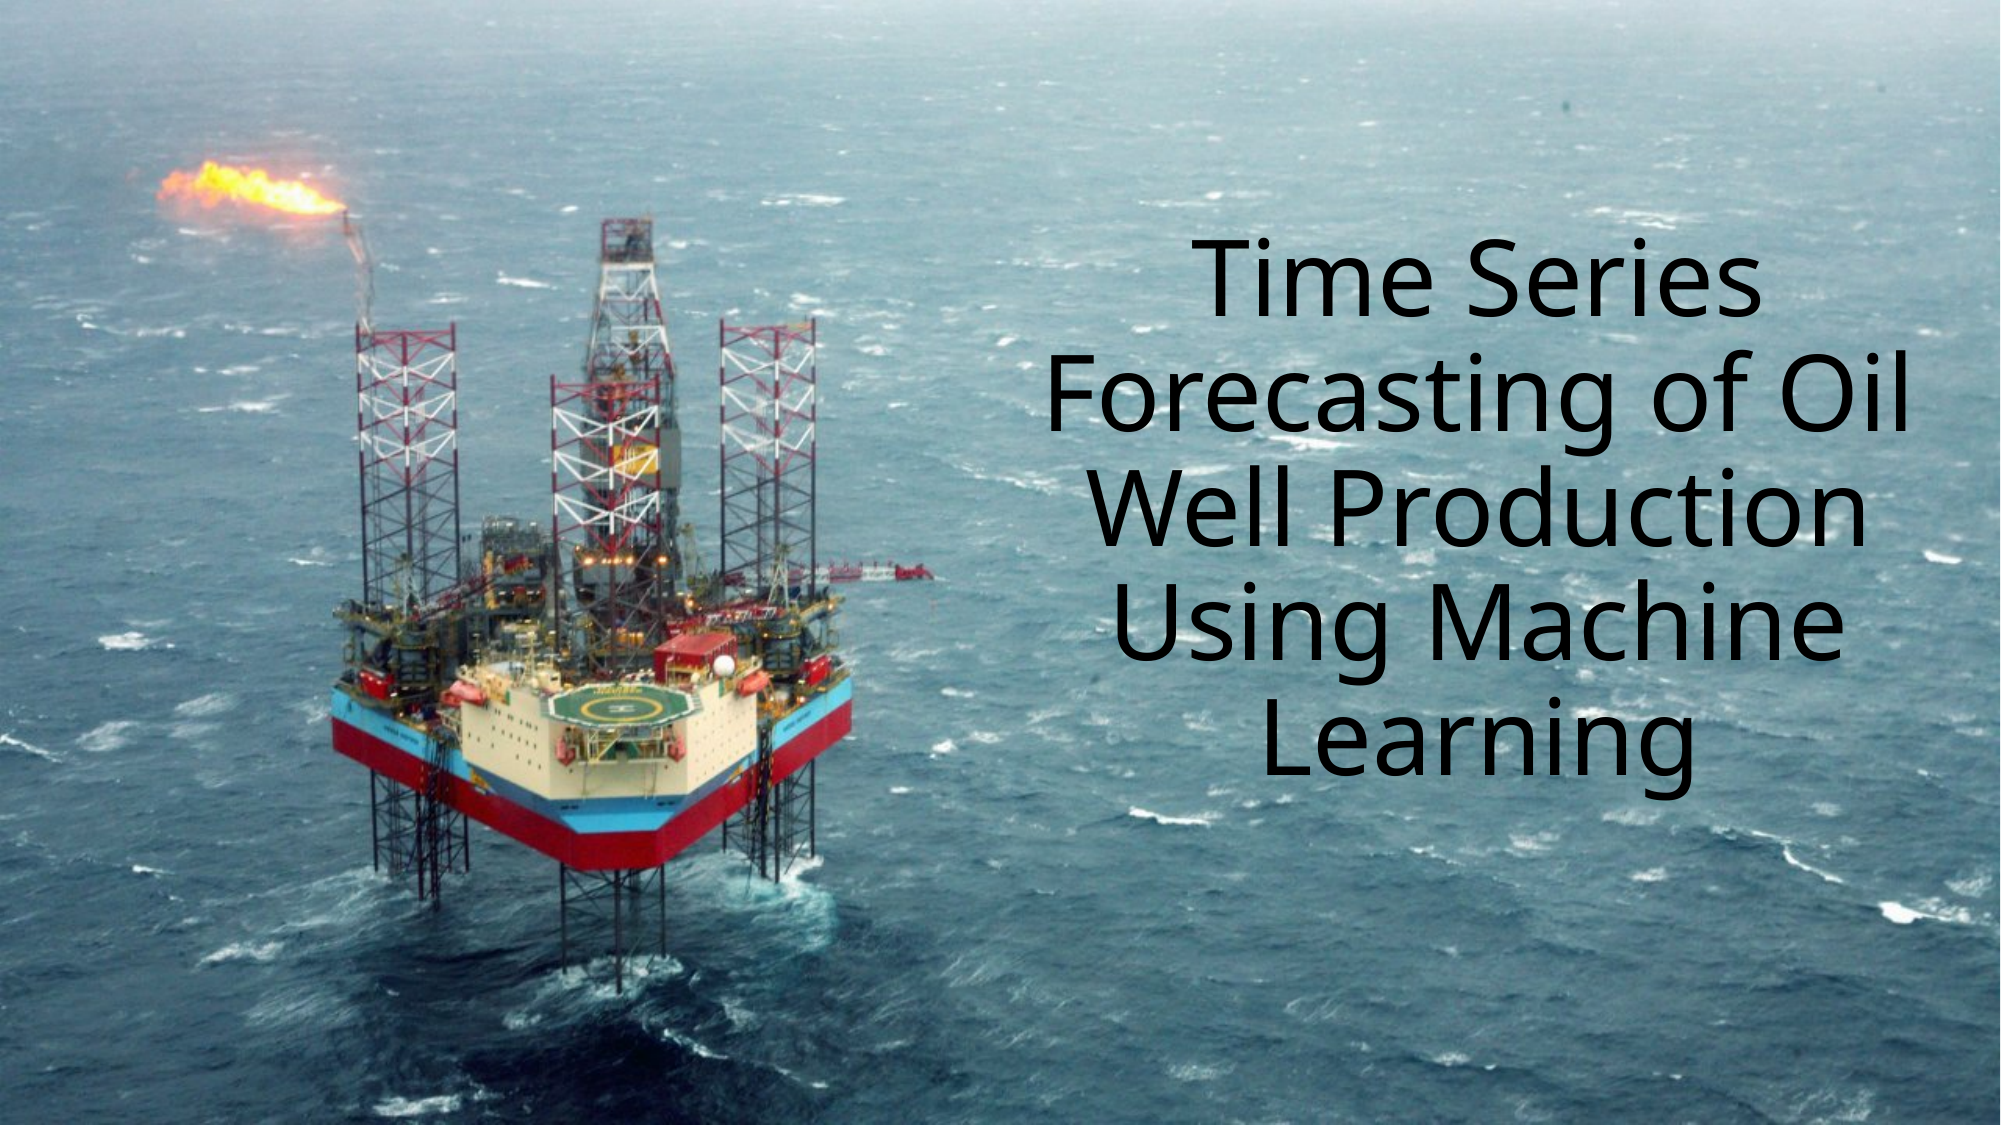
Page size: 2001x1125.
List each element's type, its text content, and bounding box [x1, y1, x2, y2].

title Time Series Forecasting of Oil Well Production Using Machine Learning [989, 207, 1969, 807]
picture [0, 0, 2001, 1125]
